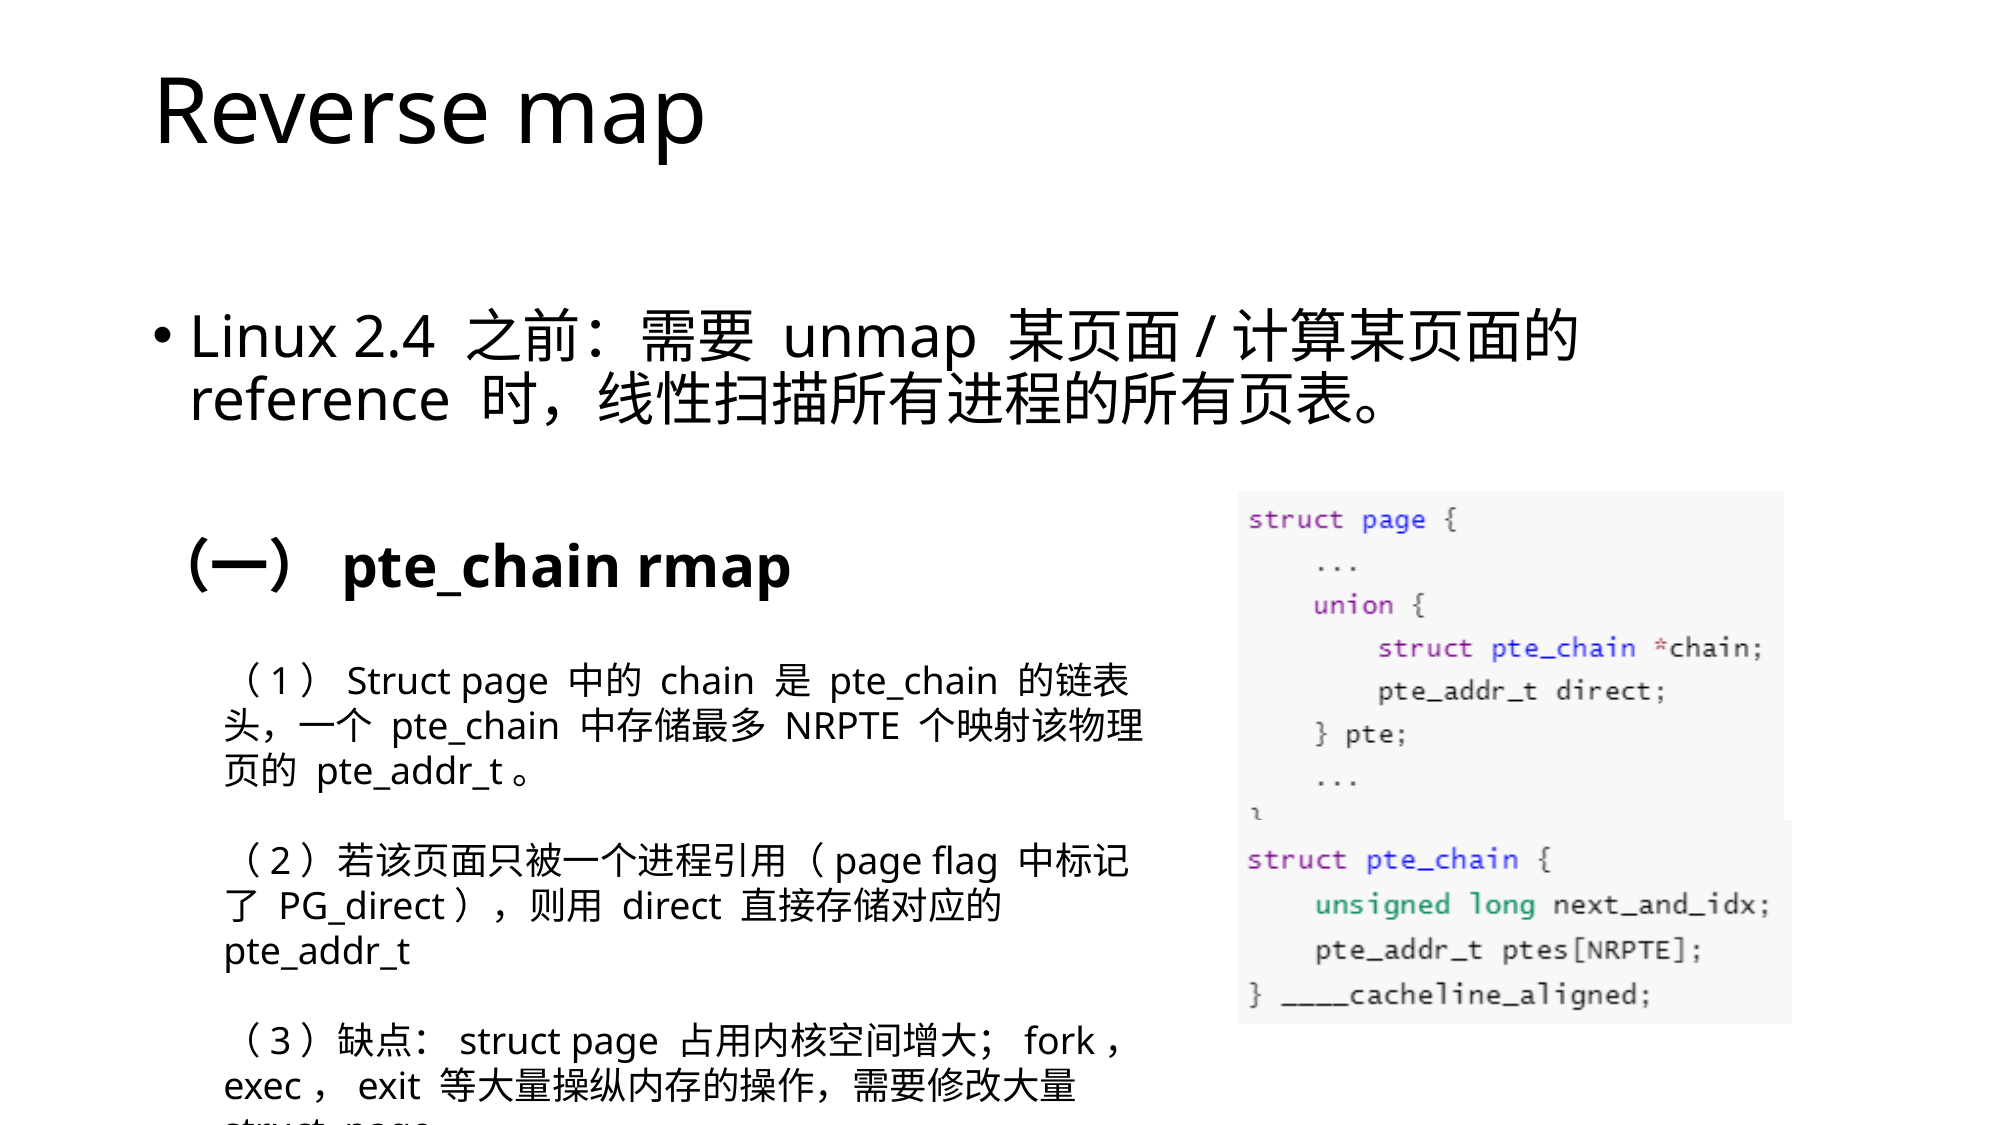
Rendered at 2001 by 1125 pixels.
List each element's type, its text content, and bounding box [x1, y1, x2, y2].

title Reverse map [137, 59, 1863, 278]
list Linux 2.4 之前：需要 unmap 某页面/计算某页面的 reference 时，线性扫描所有进程的所有页表。 （一）pte_chain rmap [137, 299, 1863, 628]
text_box （1）Struct page 中的 chain 是 pte_chain 的链表头，一个 pte_chain 中存储最多 NRPTE 个映射该物理页的 pte_addr_t。 （2）若该页面只被一个进程引用（page flag 中标记了 PG_direct），则用 direct 直接存储对应的 pte_addr_t （3）缺点：struct page 占用内核空间增大；fork，exec，exit 等大量操纵内存的操作，需要修改大量 struct page [208, 649, 1175, 1125]
picture [1238, 491, 1792, 1024]
